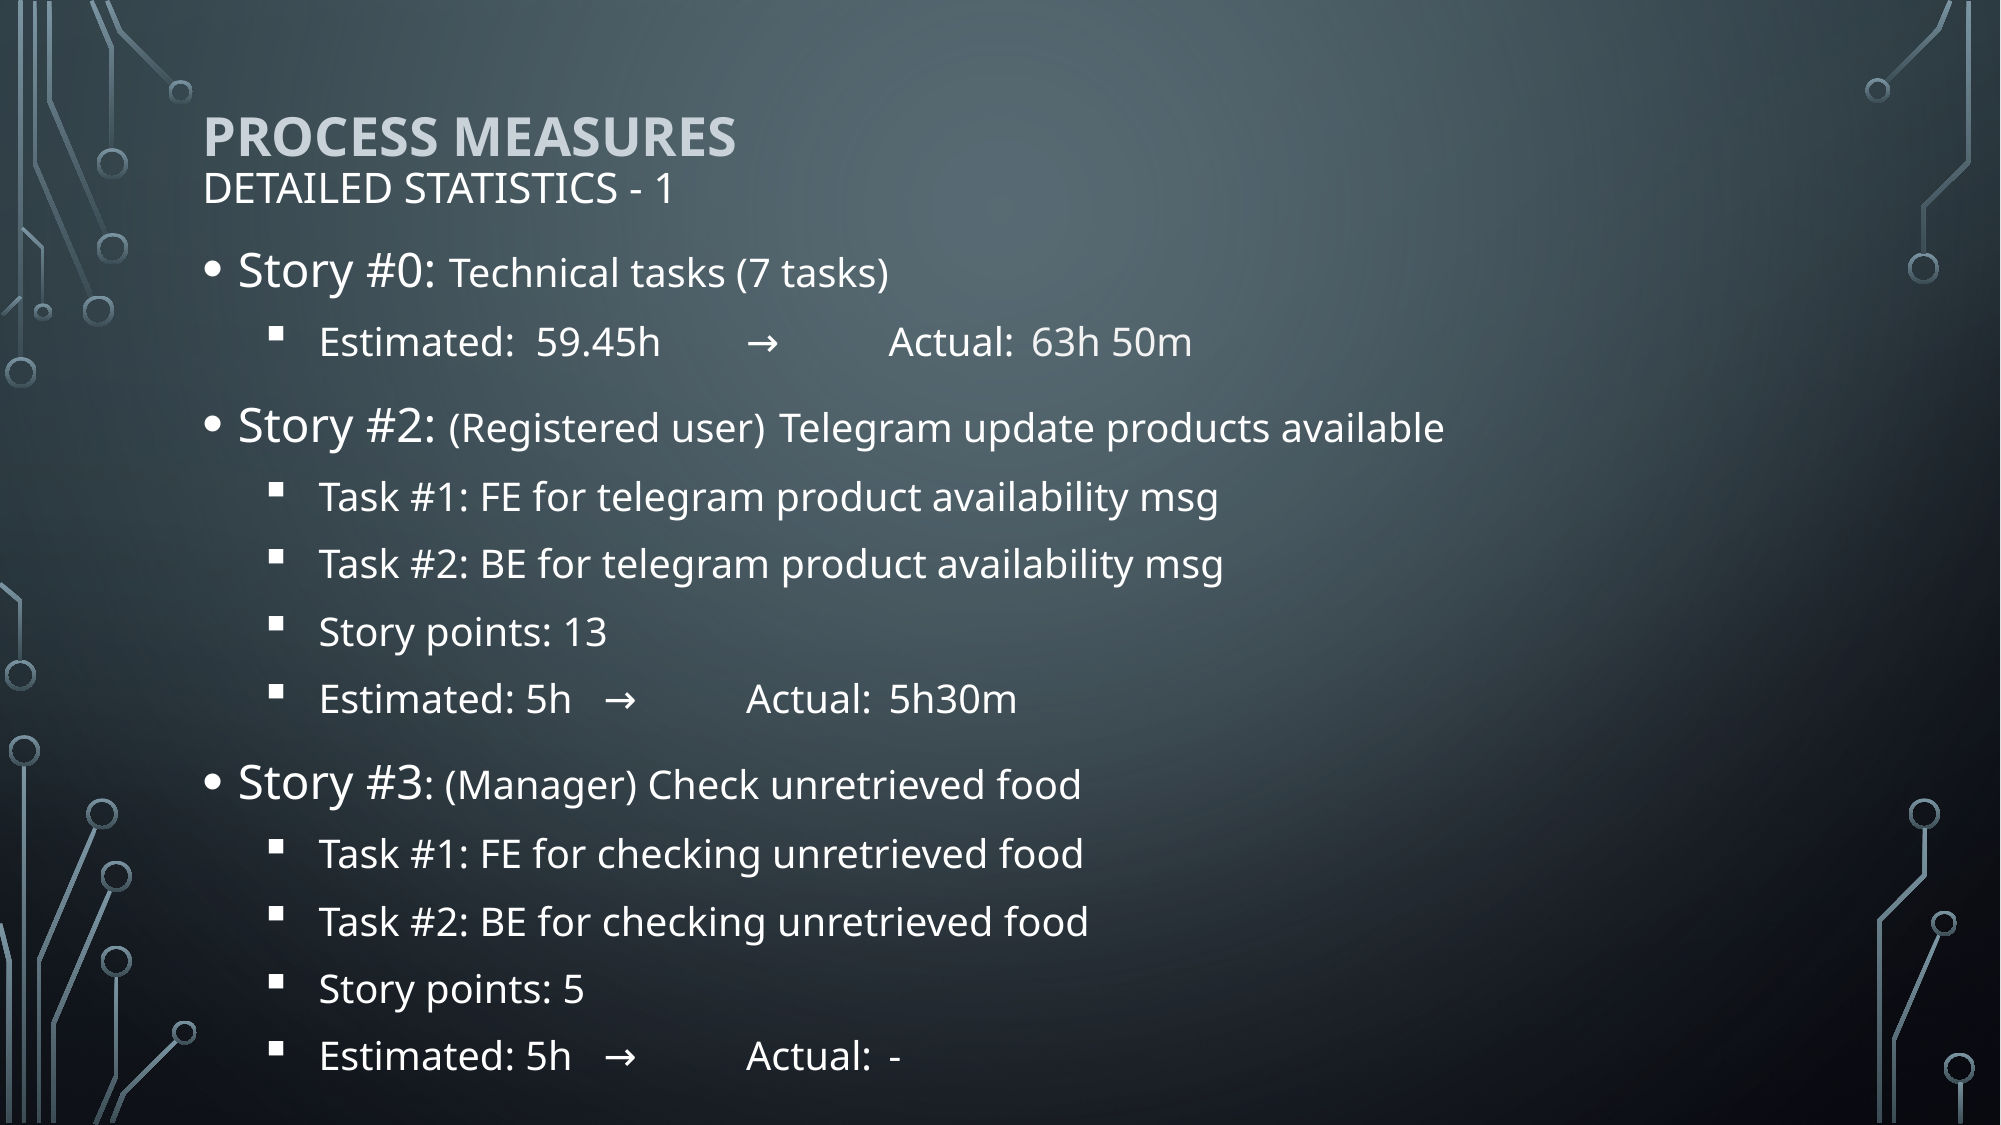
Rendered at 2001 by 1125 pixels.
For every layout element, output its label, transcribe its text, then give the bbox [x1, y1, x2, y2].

title PROCESS MEASURES detailed statistics - 1 [187, 101, 1813, 220]
list Story #0: Technical tasks (7 tasks) Estimated: 59.45h → Actual: 63h 50m Story #2: (Registered user) Telegram update products available Task #1: FE for telegram product availability msg Task #2: BE for telegram product availability msg Story points: 13 Estimated: 5h → Actual: 5h30m Story #3: (Manager) Check unretrieved food Task #1: FE for checking unretrieved food Task #2: BE for checking unretrieved food Story points: 5 Estimated: 5h → Actual: - [187, 220, 1906, 1094]
